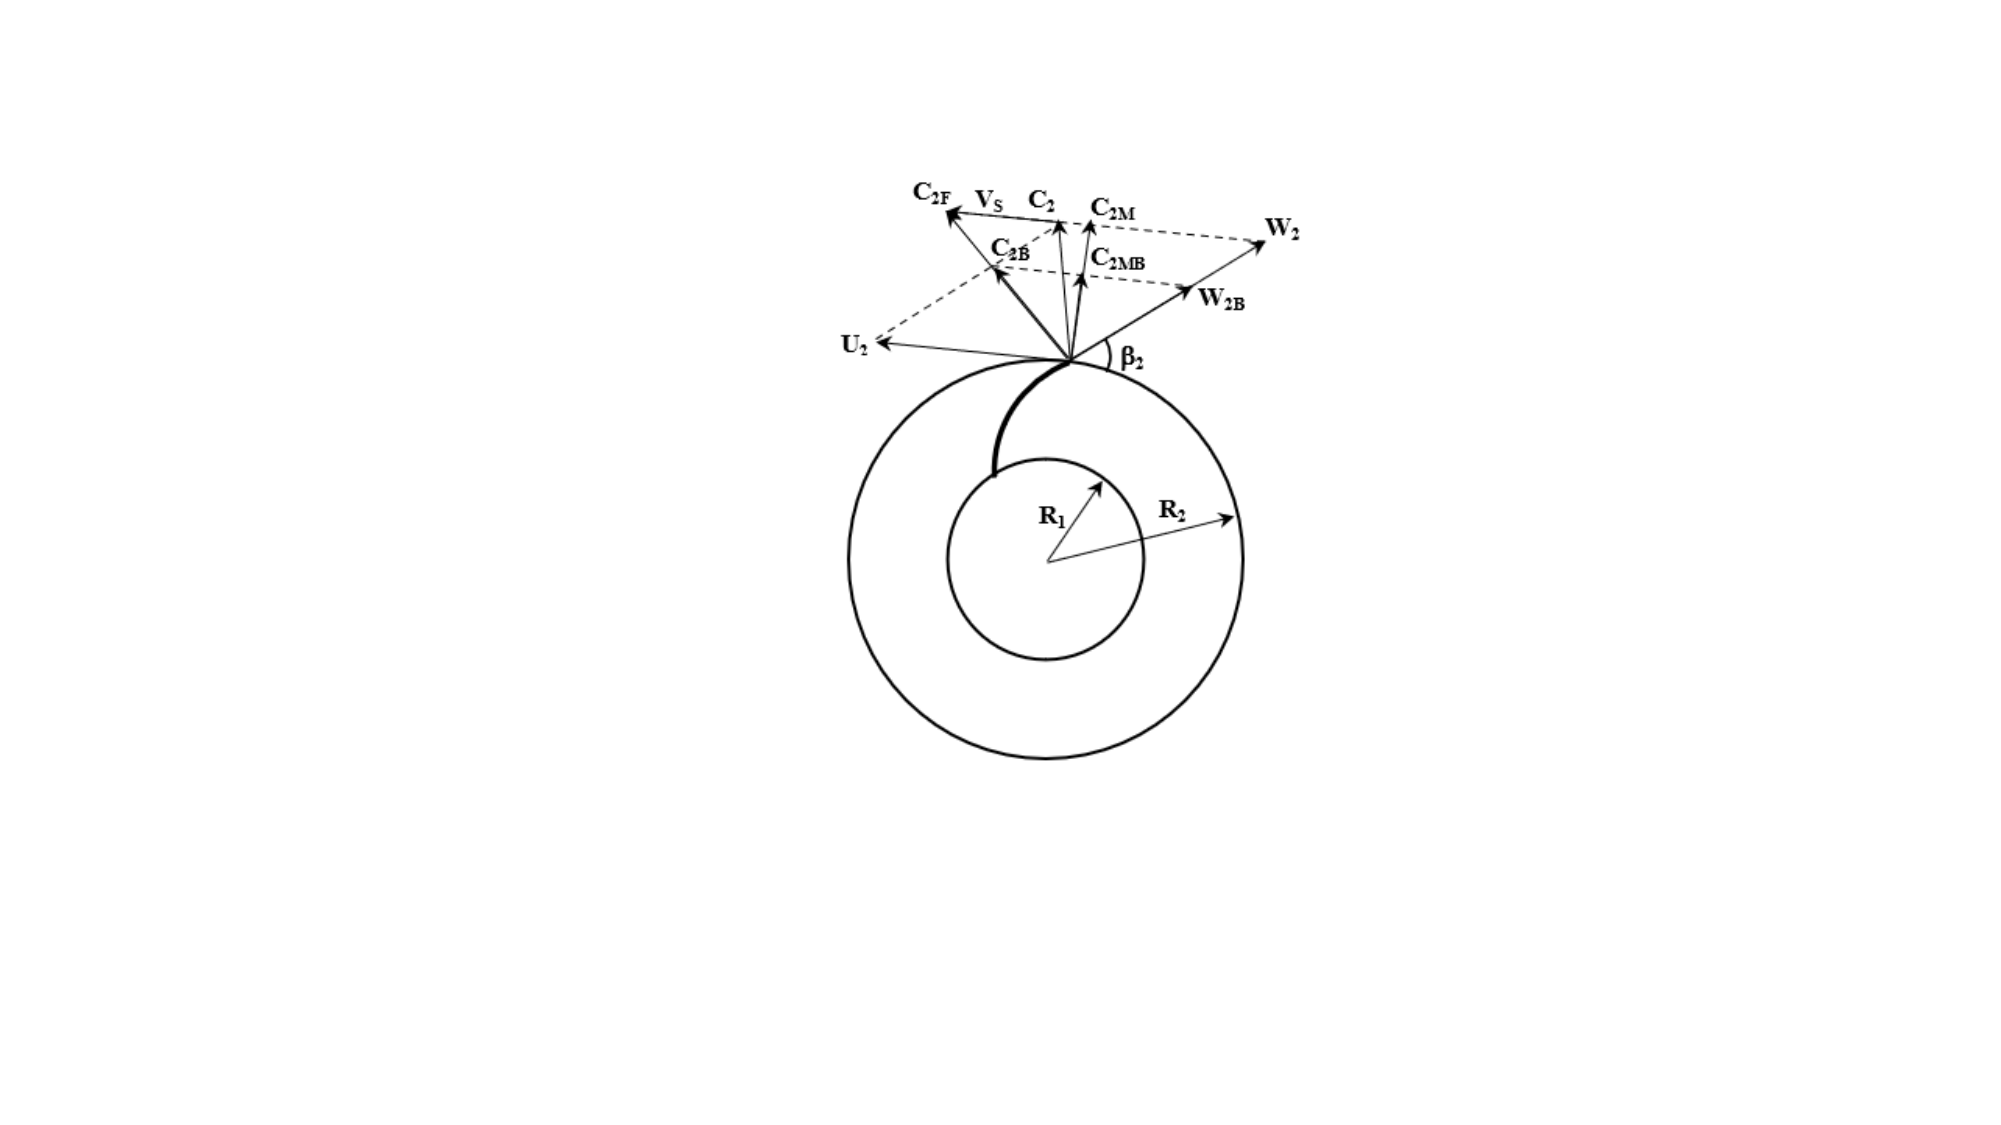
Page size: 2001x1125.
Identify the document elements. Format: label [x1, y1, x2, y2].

picture [813, 164, 1354, 773]
